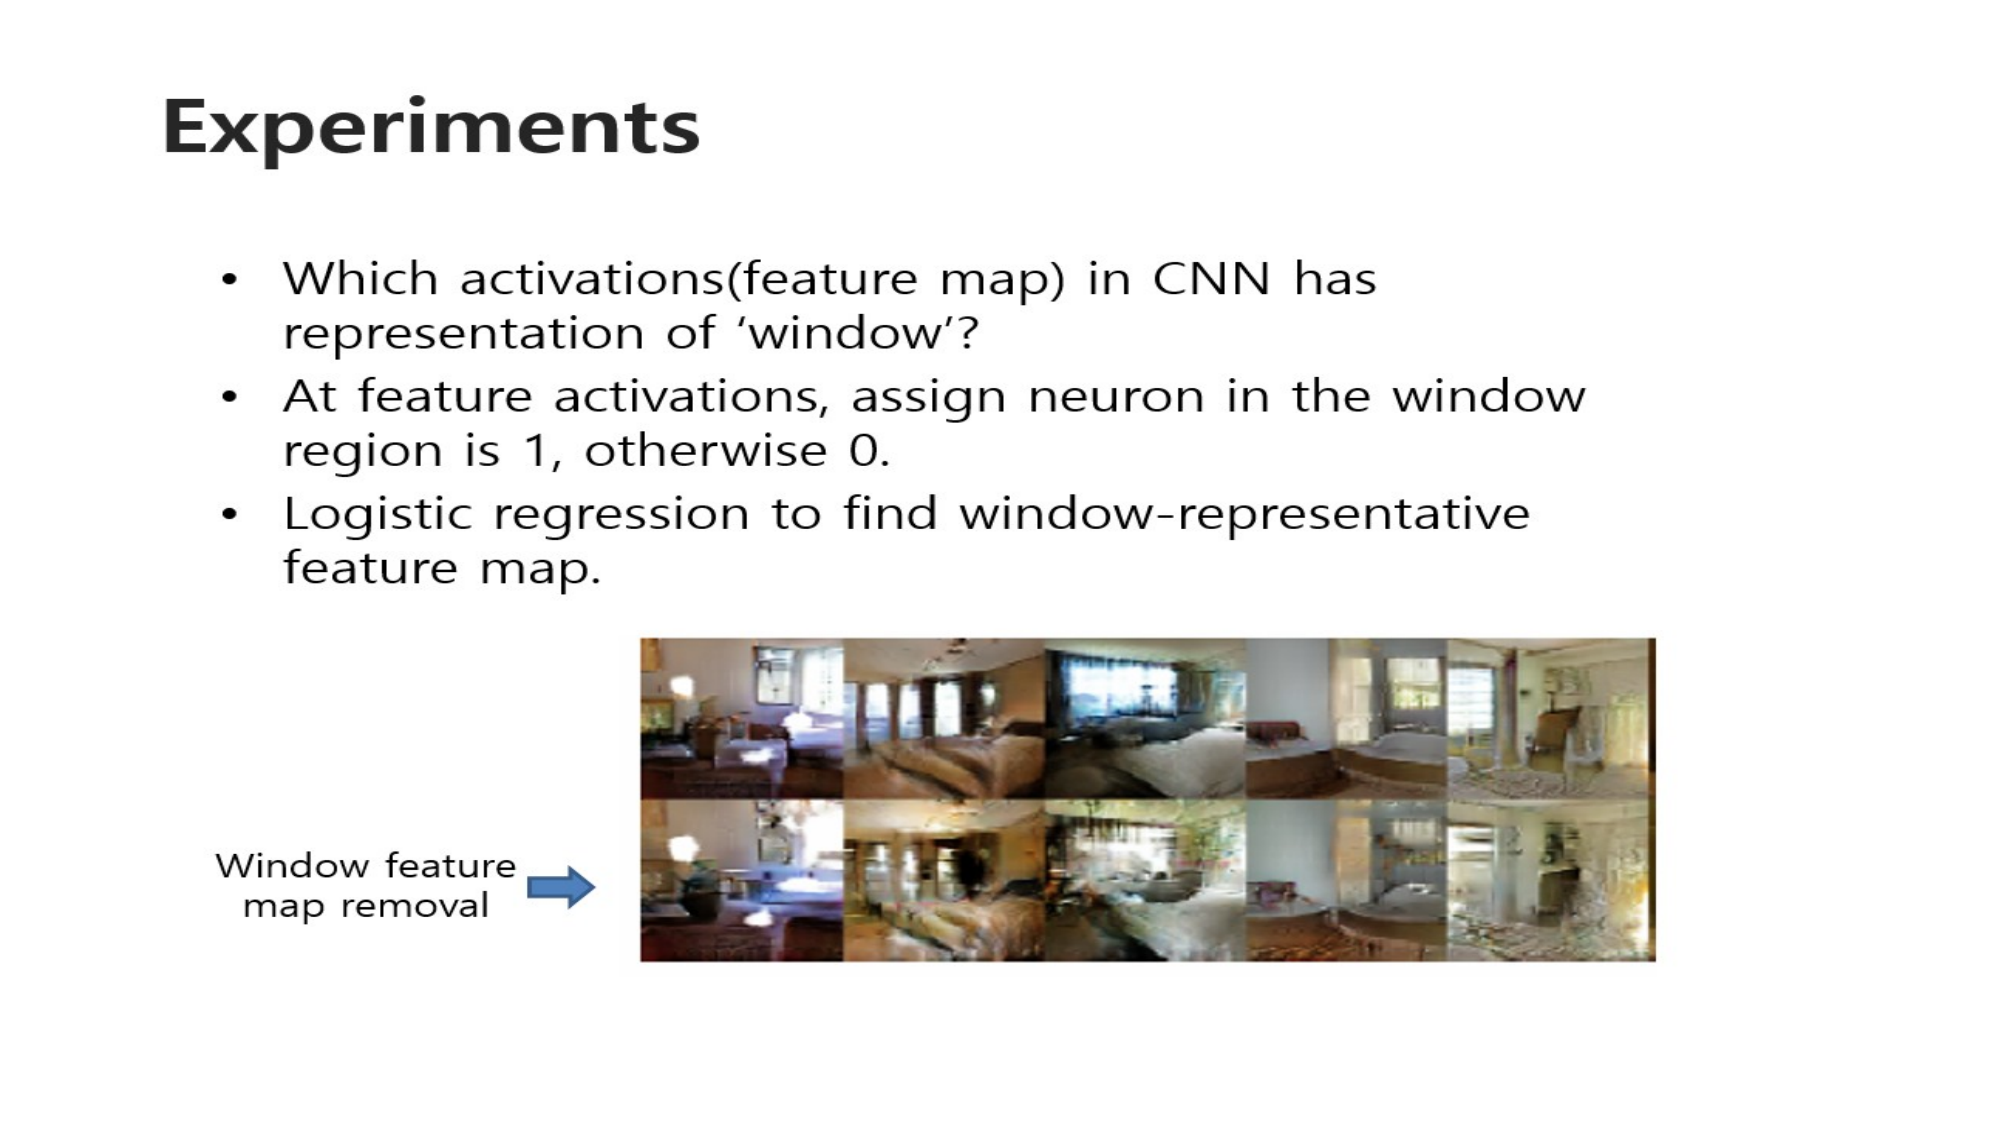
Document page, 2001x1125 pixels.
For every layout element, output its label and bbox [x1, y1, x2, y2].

picture [93, 57, 1732, 985]
